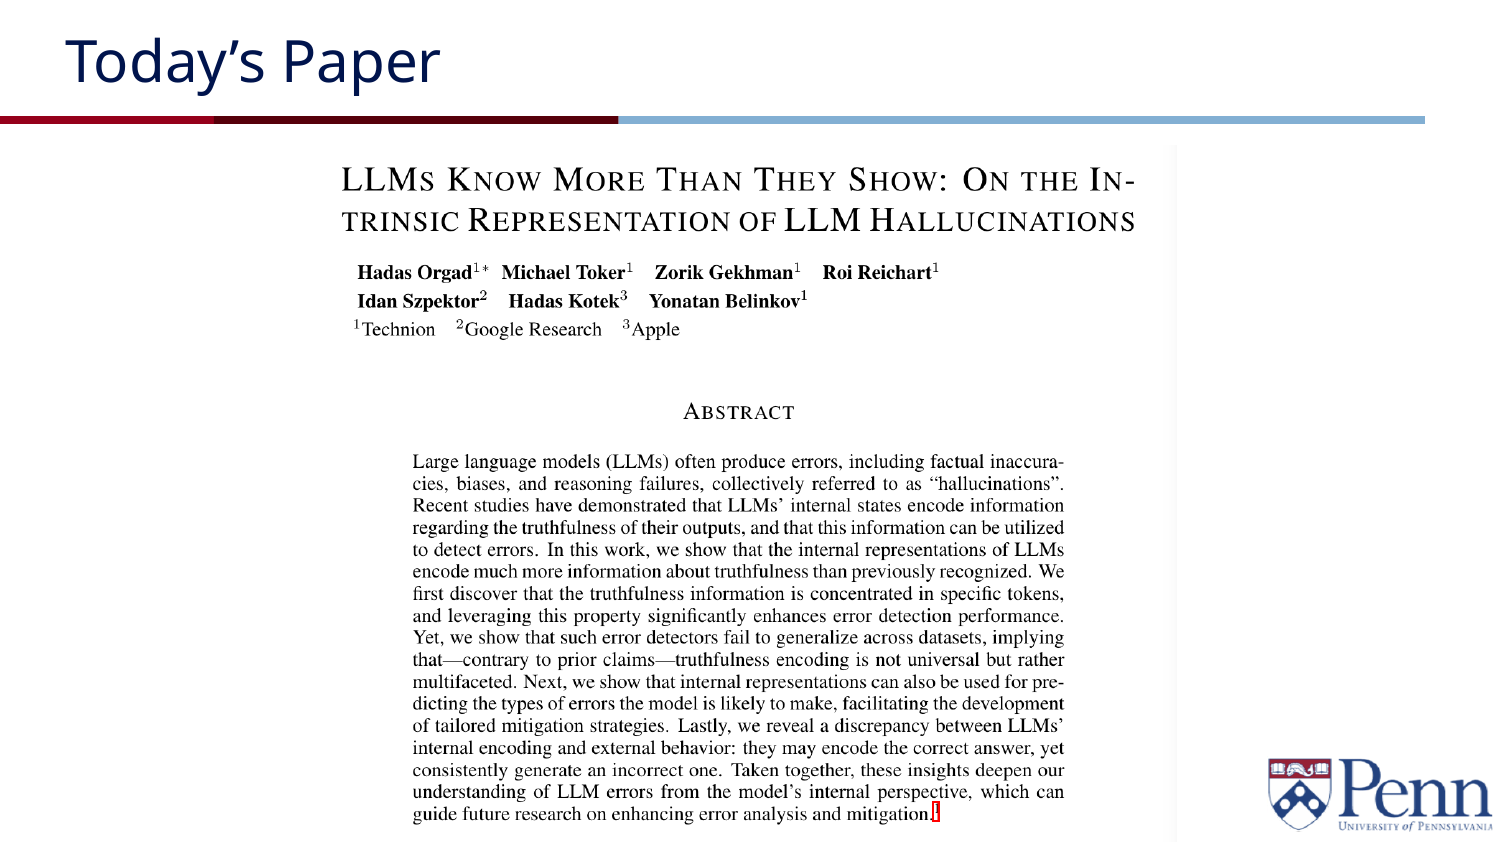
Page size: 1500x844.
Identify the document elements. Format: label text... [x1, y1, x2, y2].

title Today’s Paper [50, 2, 1401, 117]
picture [1267, 756, 1493, 832]
picture [314, 145, 1177, 842]
